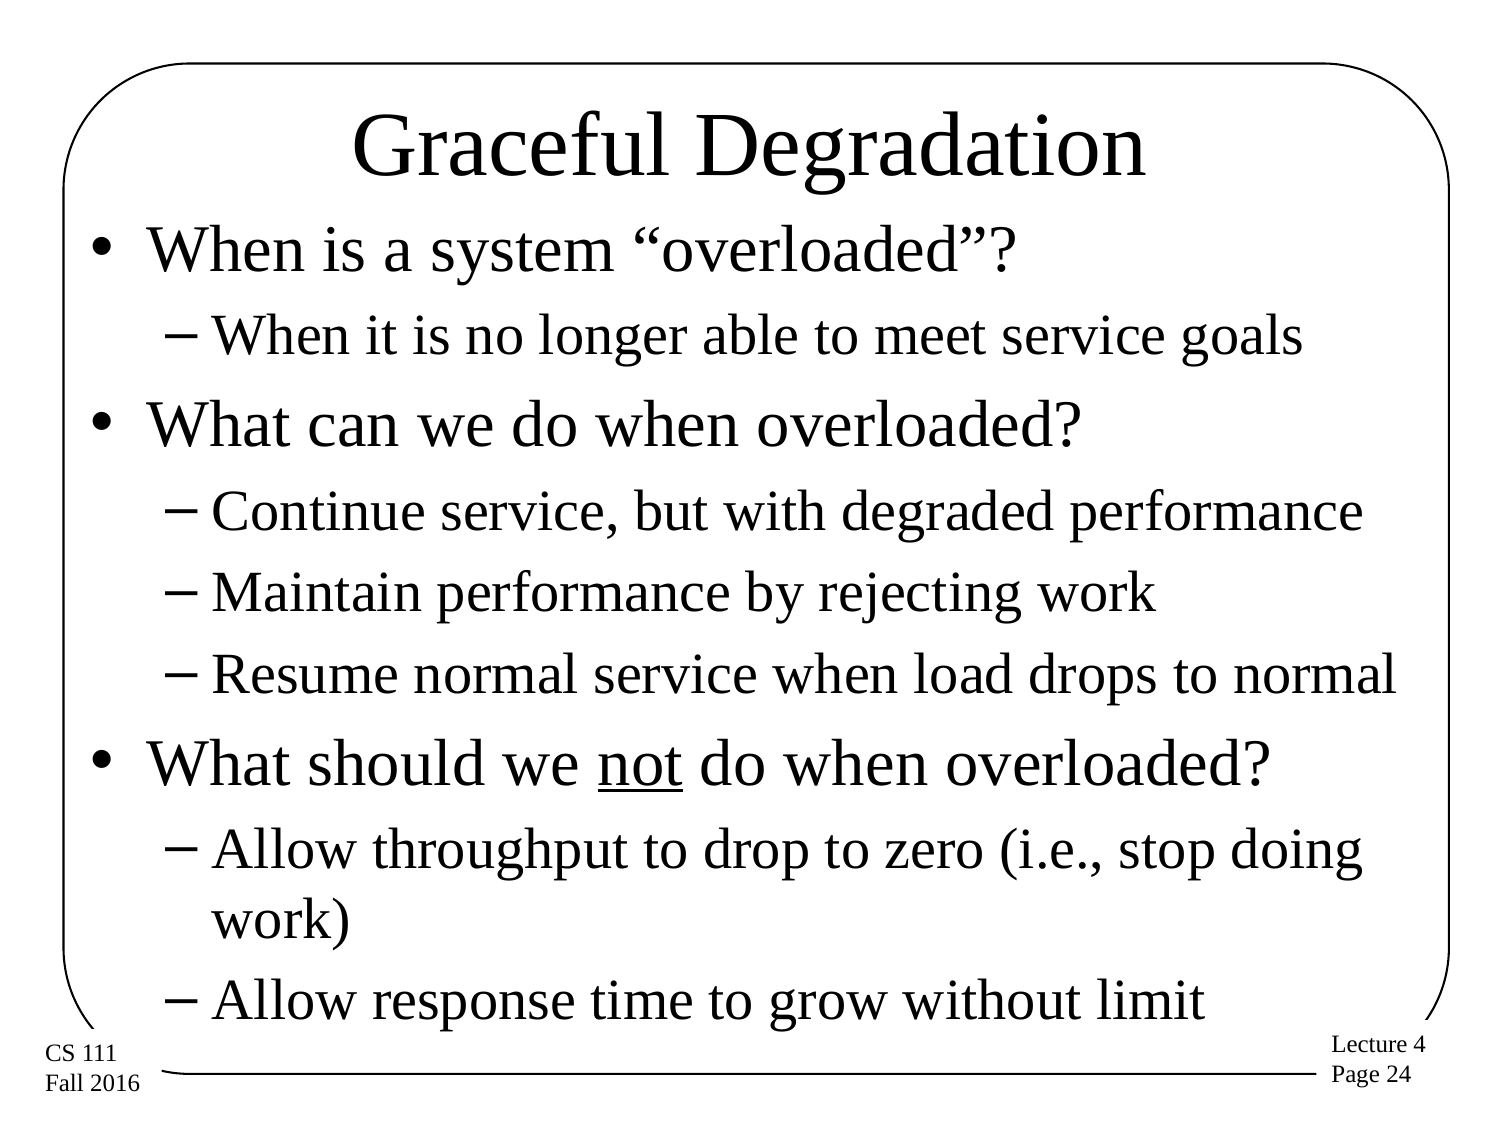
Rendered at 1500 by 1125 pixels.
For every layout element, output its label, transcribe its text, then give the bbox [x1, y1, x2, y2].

list When is a system “overloaded”? When it is no longer able to meet service goals What can we do when overloaded? Continue service, but with degraded performance Maintain performance by rejecting work Resume normal service when load drops to normal What should we not do when overloaded? Allow throughput to drop to zero (i.e., stop doing work) Allow response time to grow without limit [74, 197, 1426, 941]
title Graceful Degradation [74, 44, 1426, 197]
